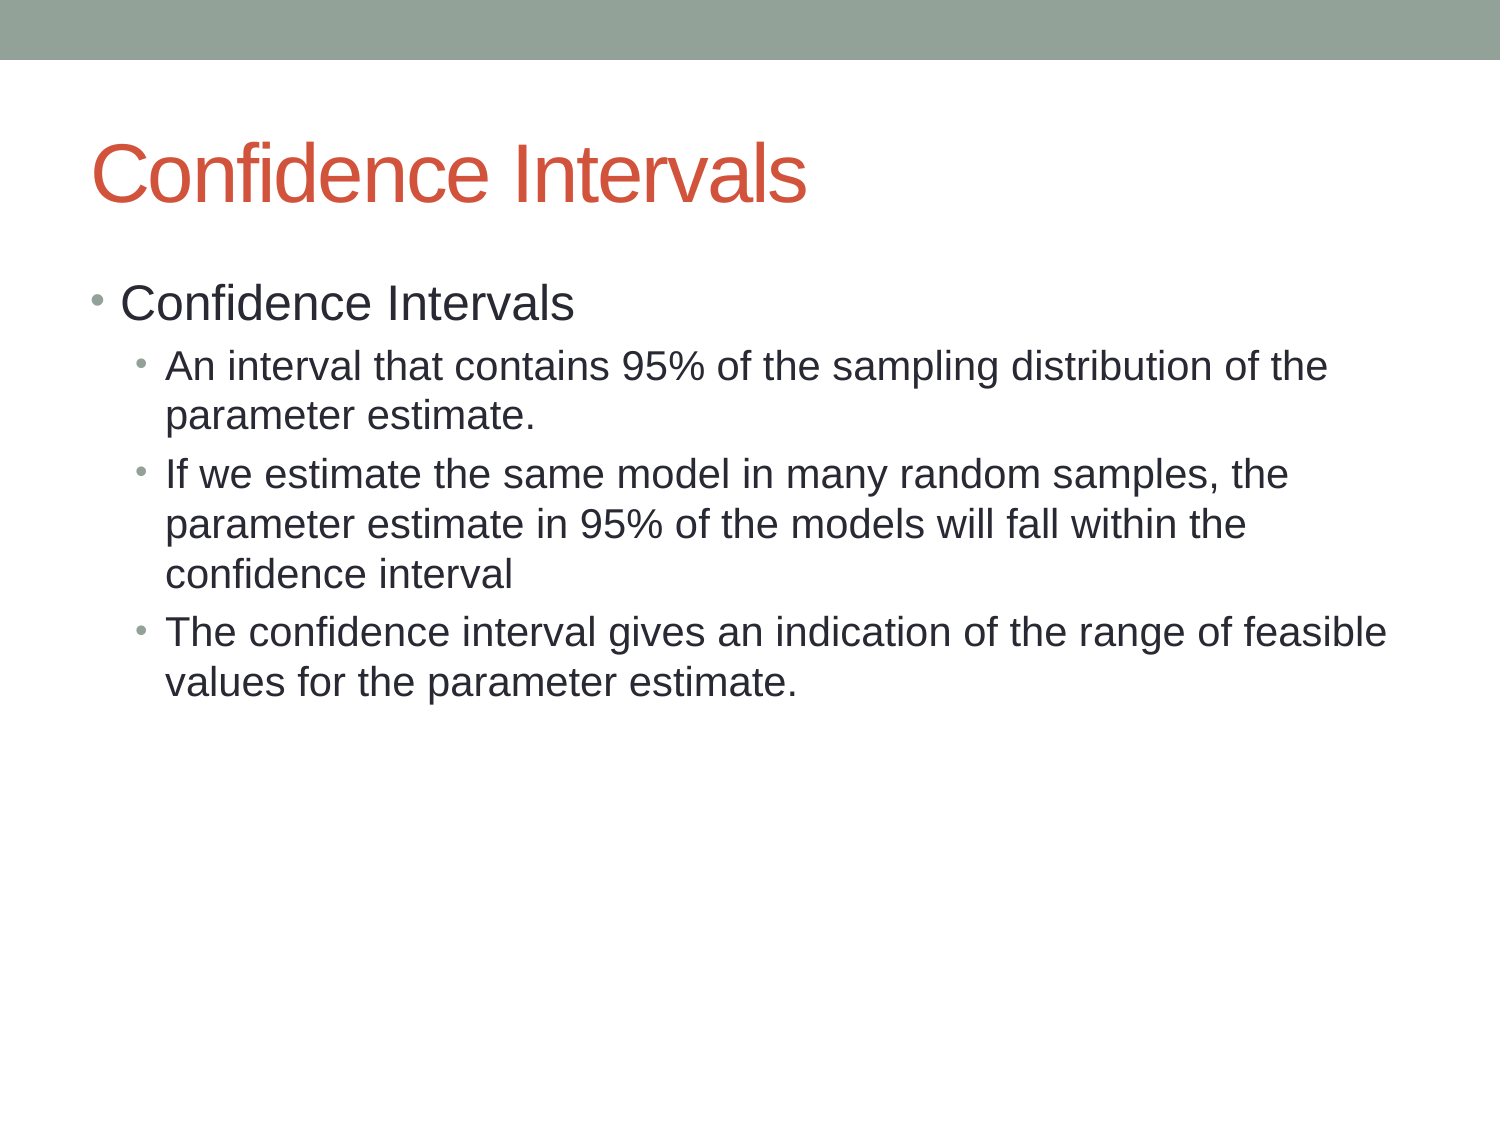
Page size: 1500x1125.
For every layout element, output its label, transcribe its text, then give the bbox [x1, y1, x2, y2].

list Confidence Intervals An interval that contains 95% of the sampling distribution of the parameter estimate. If we estimate the same model in many random samples, the parameter estimate in 95% of the models will fall within the confidence interval The confidence interval gives an indication of the range of feasible values for the parameter estimate. [75, 262, 1425, 1063]
title Confidence Intervals [75, 87, 1425, 250]
